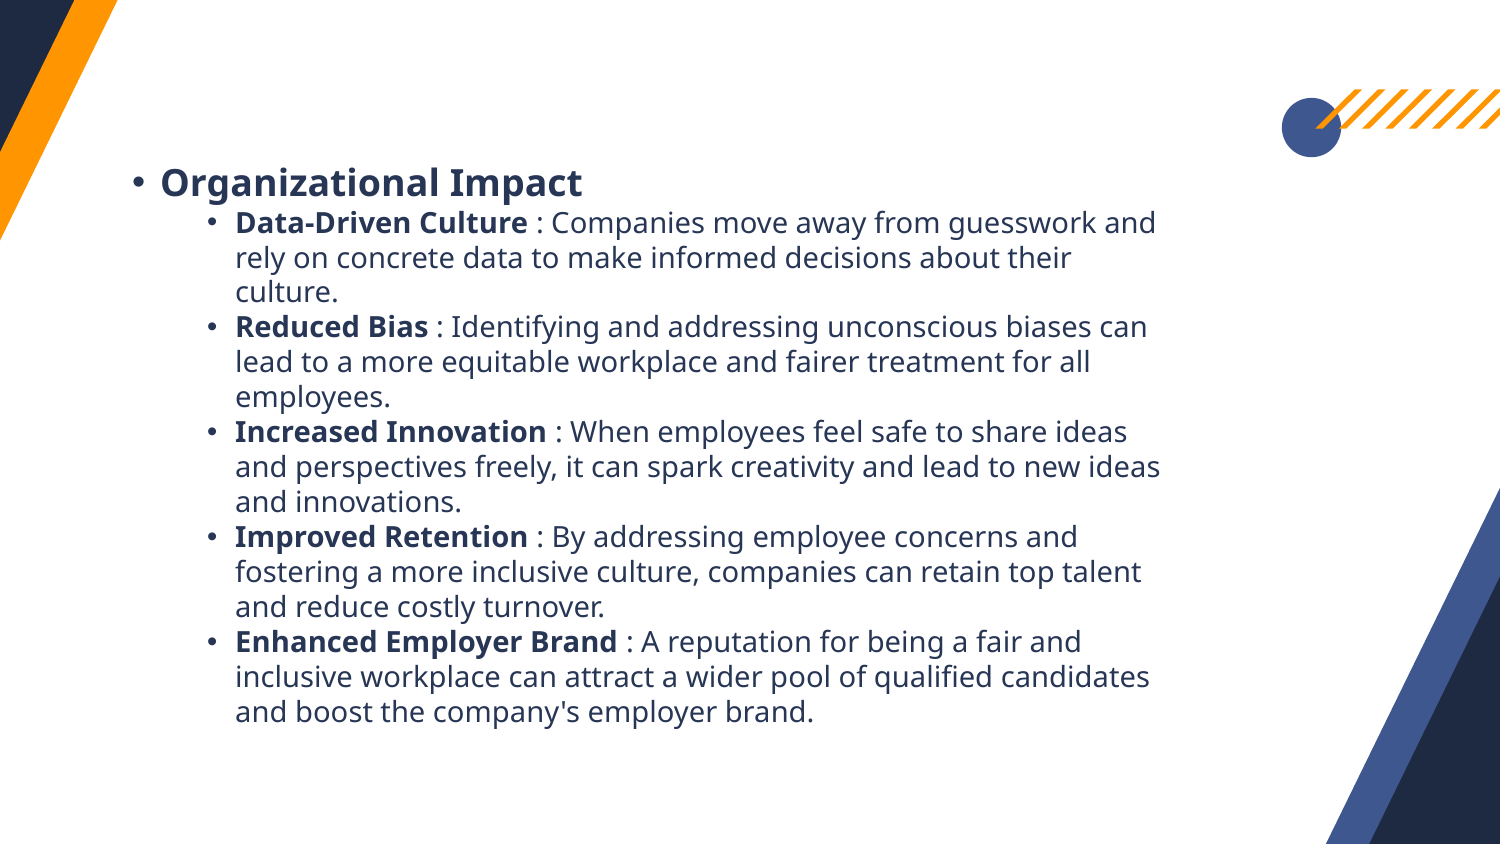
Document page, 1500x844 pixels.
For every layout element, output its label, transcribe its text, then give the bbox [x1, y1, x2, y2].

text_box [1281, 97, 1340, 158]
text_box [1315, 89, 1500, 129]
subtitle Organizational Impact Data-Driven Culture : Companies move away from guesswork and rely on concrete data to make informed decisions about their culture. Reduced Bias : Identifying and addressing unconscious biases can lead to a more equitable workplace and fairer treatment for all employees. Increased Innovation : When employees feel safe to share ideas and perspectives freely, it can spark creativity and lead to new ideas and innovations. Improved Retention : By addressing employee concerns and fostering a more inclusive culture, companies can retain top talent and reduce costly turnover. Enhanced Employer Brand : A reputation for being a fair and inclusive workplace can attract a wider pool of qualified candidates and boost the company's employer brand. [117, 143, 1192, 726]
